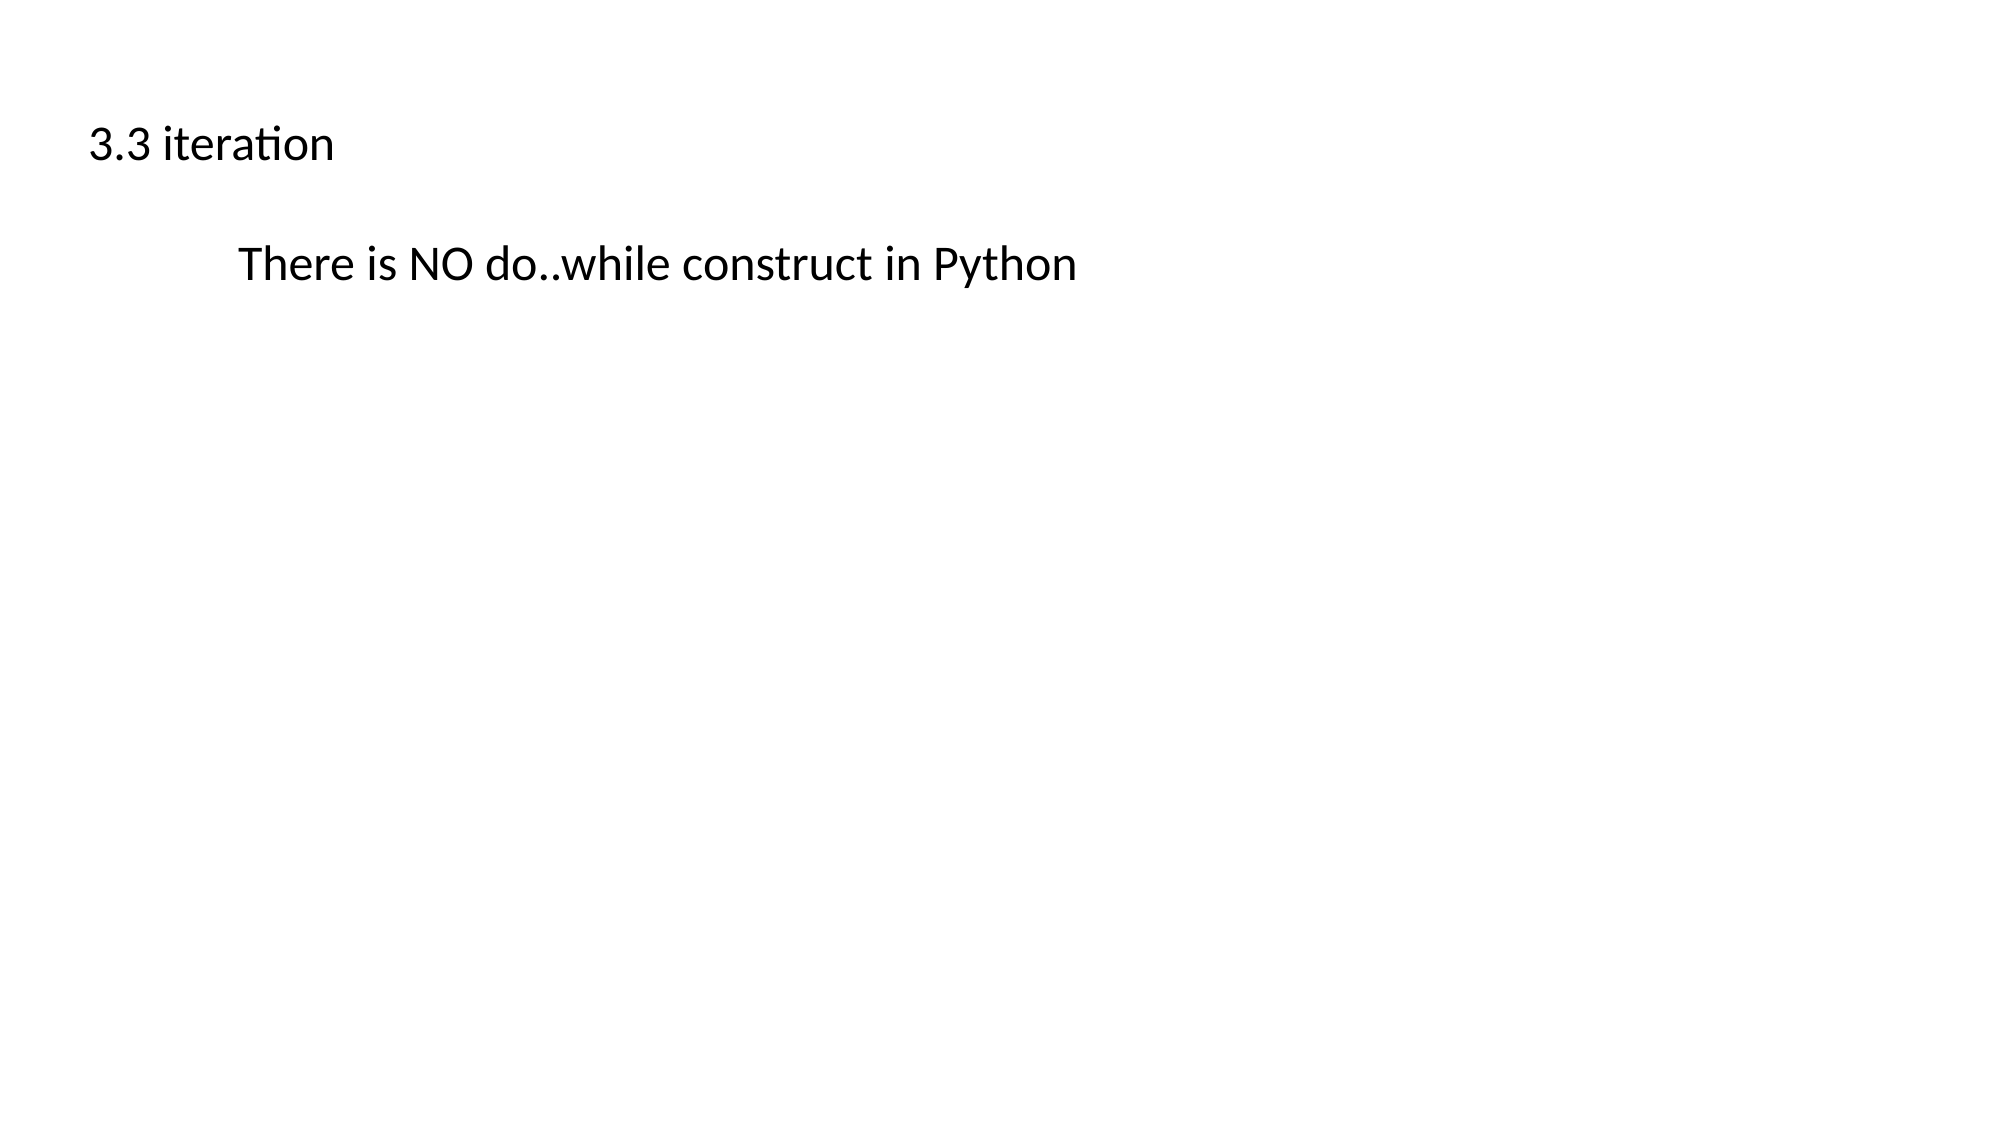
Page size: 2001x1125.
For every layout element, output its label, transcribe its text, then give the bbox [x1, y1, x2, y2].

text_box 3.3 iteration There is NO do..while construct in Python [73, 103, 1944, 298]
